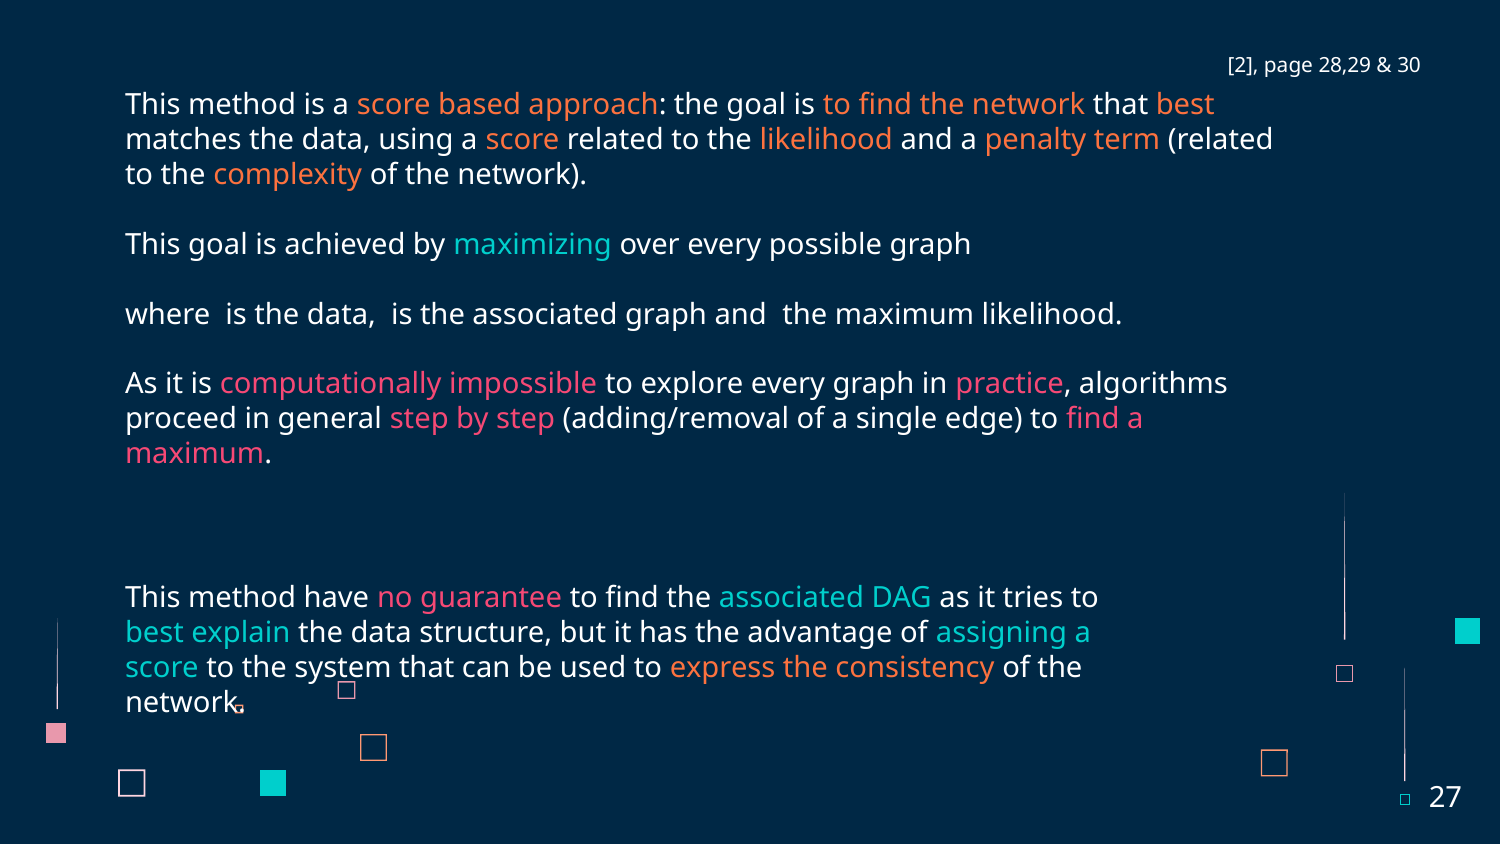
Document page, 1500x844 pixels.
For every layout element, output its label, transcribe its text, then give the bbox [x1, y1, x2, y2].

text_box This method have no guarantee to find the associated DAG as it tries to best explain the data structure, but it has the advantage of assigning a score to the system that can be used to express the consistency of the network. [91, 563, 1168, 732]
text_box [2], page 28,29 & 30 [1212, 36, 1456, 107]
